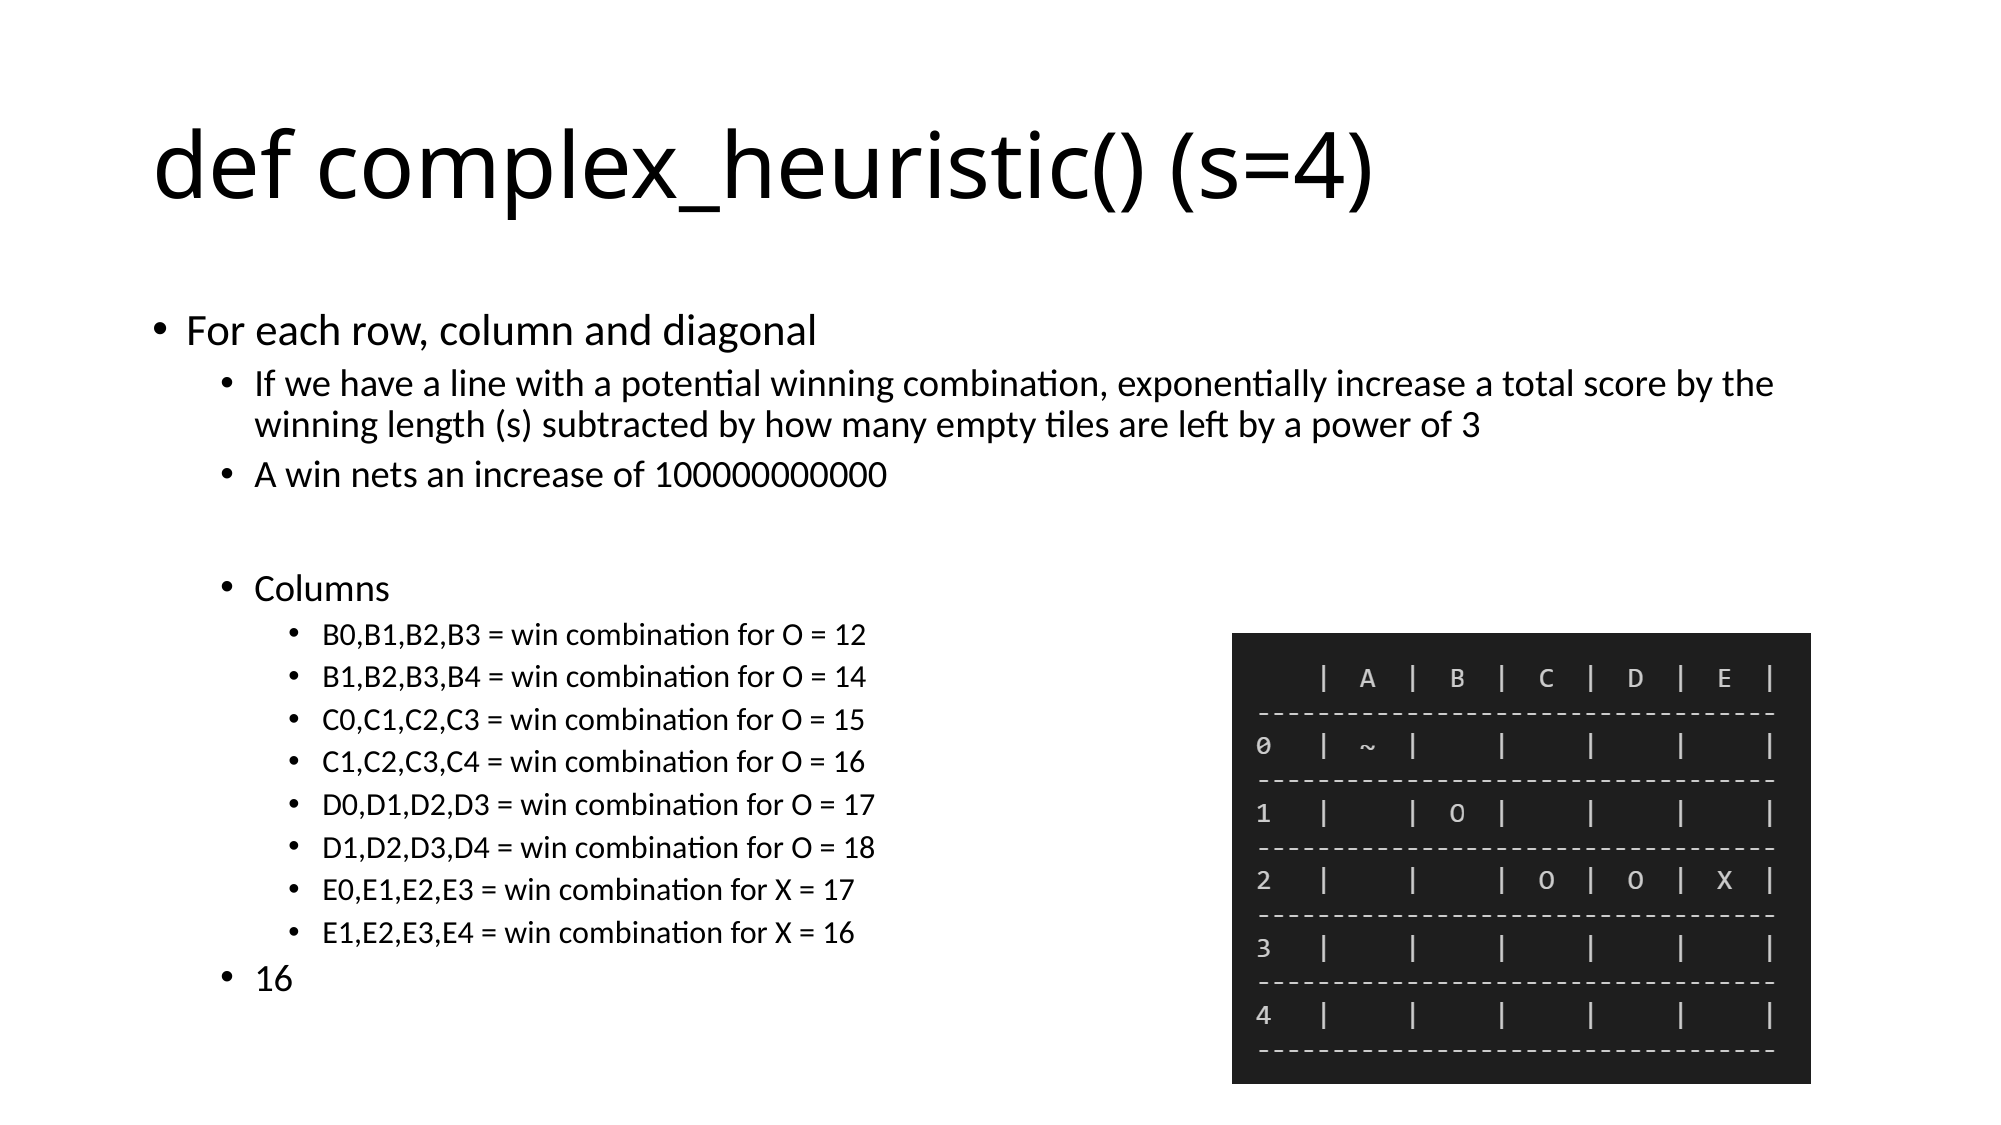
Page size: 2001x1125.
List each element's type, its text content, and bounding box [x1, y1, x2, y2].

title def complex_heuristic() (s=4) [137, 59, 1863, 278]
list For each row, column and diagonal If we have a line with a potential winning combination, exponentially increase a total score by the winning length (s) subtracted by how many empty tiles are left by a power of 3 A win nets an increase of 100000000000 Columns B0,B1,B2,B3 = win combination for O = 12 B1,B2,B3,B4 = win combination for O = 14 C0,C1,C2,C3 = win combination for O = 15 C1,C2,C3,C4 = win combination for O = 16 D0,D1,D2,D3 = win combination for O = 17 D1,D2,D3,D4 = win combination for O = 18 E0,E1,E2,E3 = win combination for X = 17 E1,E2,E3,E4 = win combination for X = 16 16 [137, 299, 1863, 1014]
picture [1232, 633, 1811, 1084]
